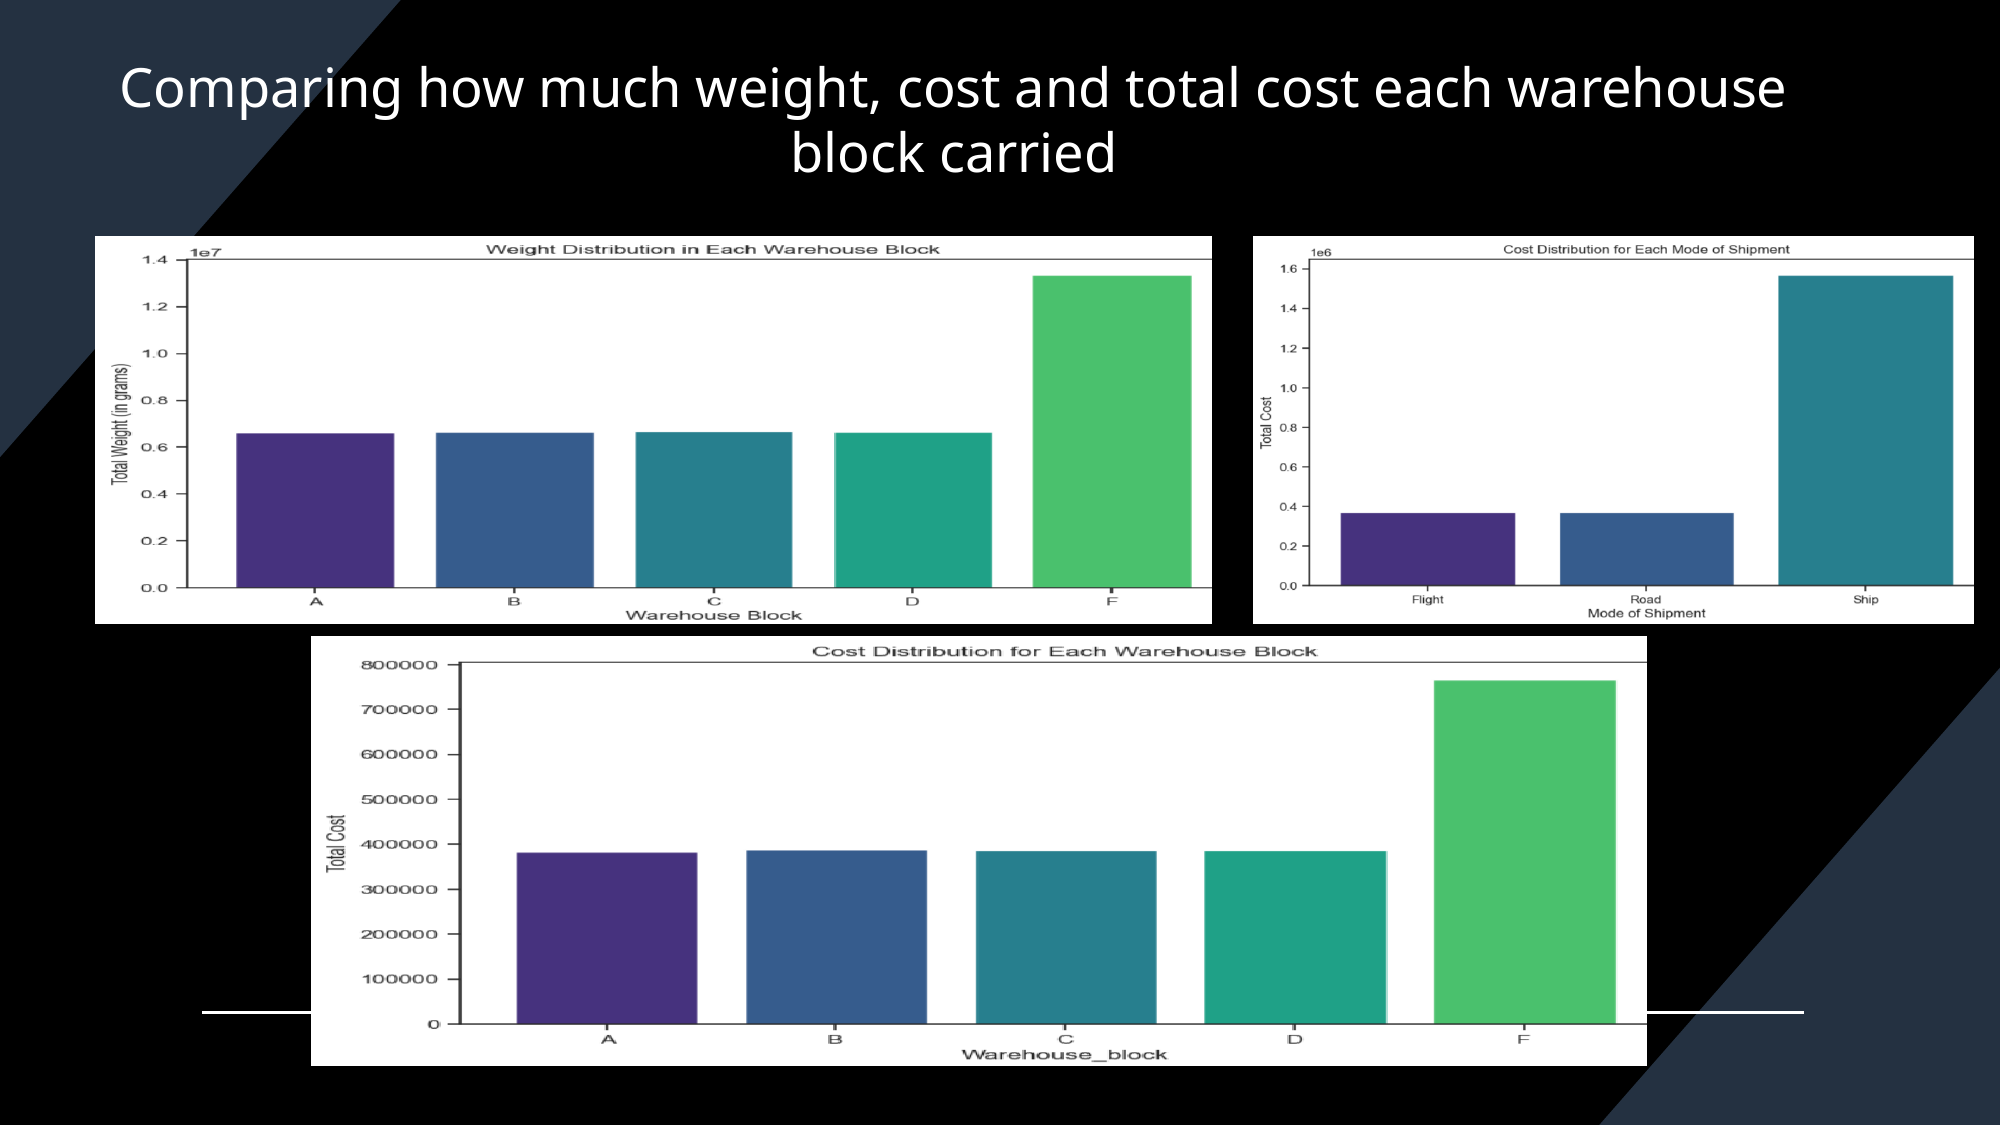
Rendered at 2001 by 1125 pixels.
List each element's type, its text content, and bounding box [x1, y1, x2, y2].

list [95, 236, 1212, 624]
picture [311, 636, 1647, 1066]
title Comparing how much weight, cost and total cost each warehouse block carried [95, 45, 1813, 191]
picture [1253, 236, 1974, 624]
